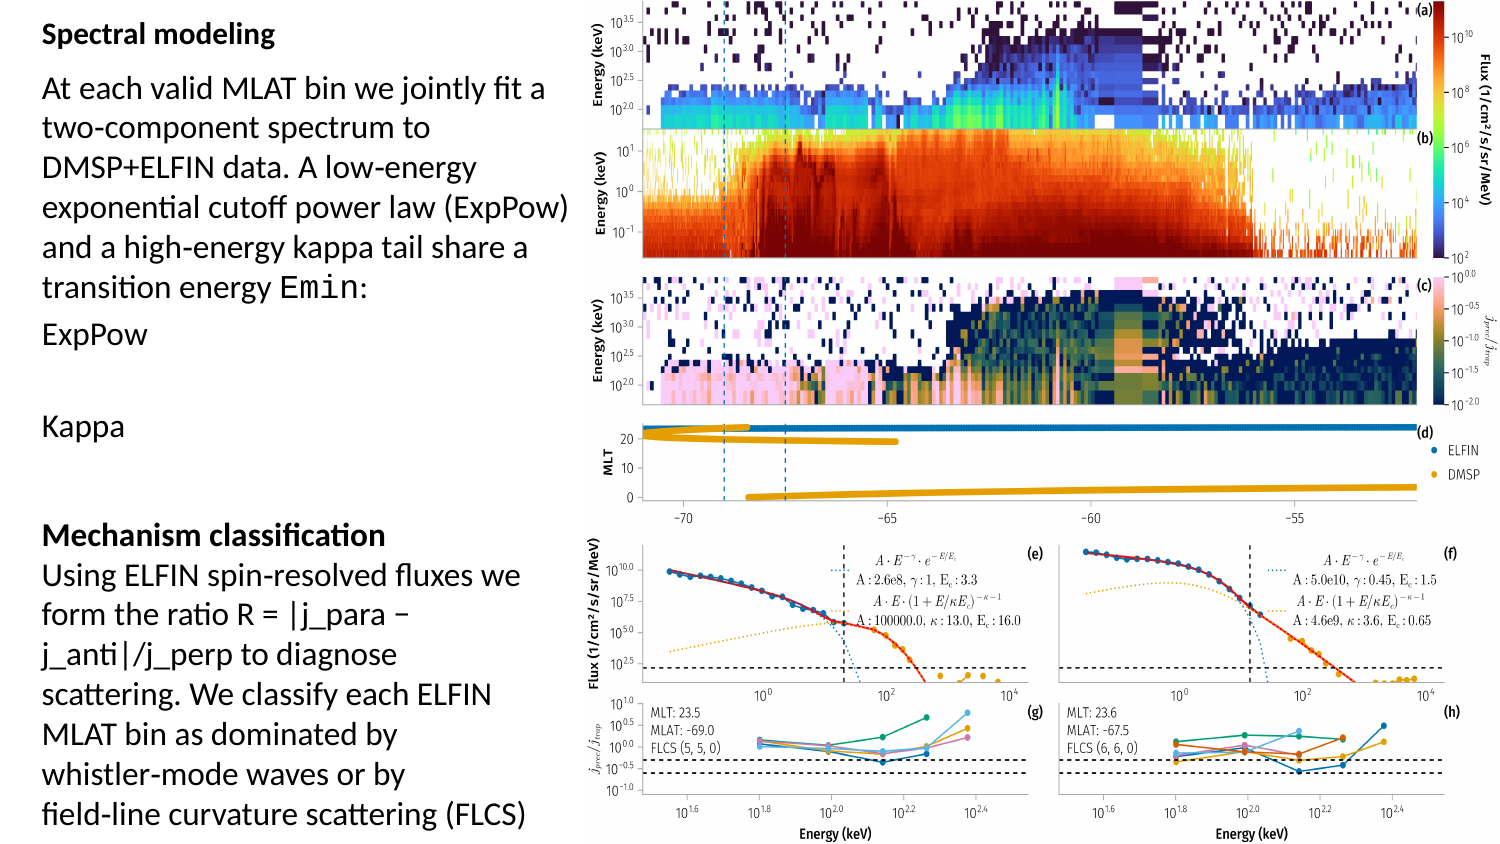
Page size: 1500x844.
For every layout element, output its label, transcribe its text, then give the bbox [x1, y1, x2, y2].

title Spectral modeling [26, 0, 521, 59]
picture [585, 0, 1500, 844]
text_box Mechanism classification Using ELFIN spin‑resolved fluxes we form the ratio R = |j_para − j_anti|/j_perp to diagnose scattering. We classify each ELFIN MLAT bin as dominated by whistler‑mode waves or by field‑line curvature scattering (FLCS) [26, 505, 545, 840]
